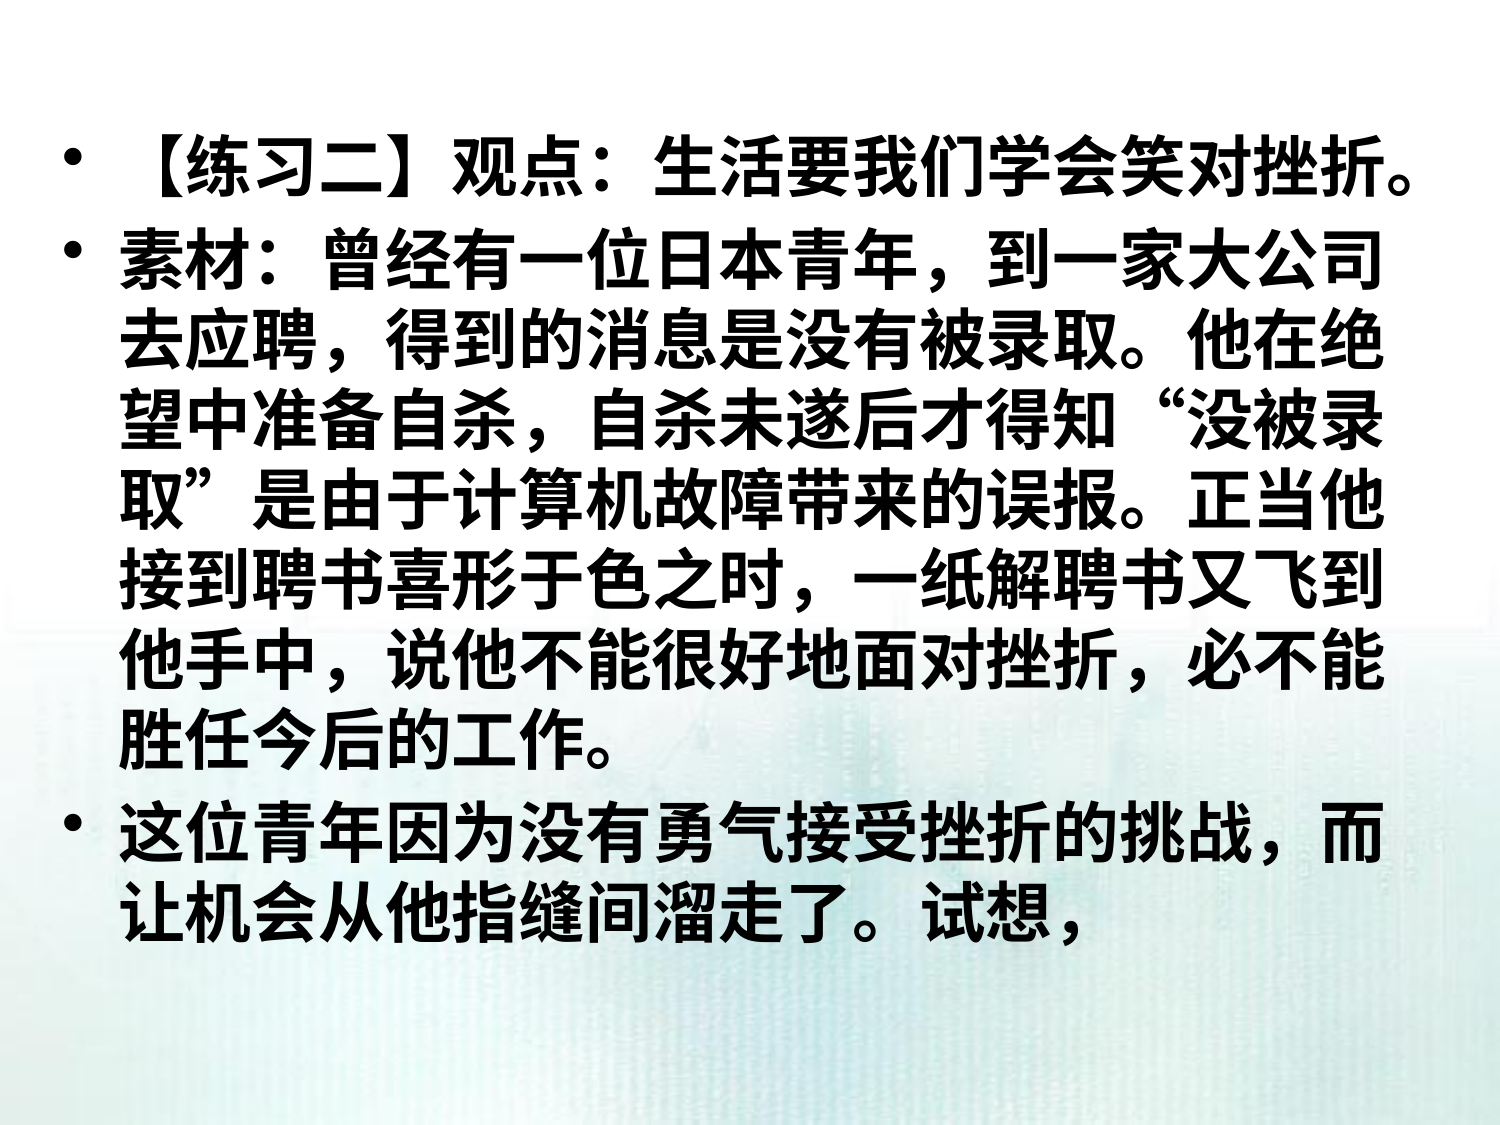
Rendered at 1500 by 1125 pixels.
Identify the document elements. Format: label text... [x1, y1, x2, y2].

picture [0, 0, 1500, 1125]
list 【练习二】观点：生活要我们学会笑对挫折。 素材：曾经有一位日本青年，到一家大公司去应聘，得到的消息是没有被录取。他在绝望中准备自杀，自杀未遂后才得知“没被录取”是由于计算机故障带来的误报。正当他接到聘书喜形于色之时，一纸解聘书又飞到他手中，说他不能很好地面对挫折，必不能胜任今后的工作。 这位青年因为没有勇气接受挫折的挑战，而让机会从他指缝间溜走了。试想， [46, 116, 1466, 1006]
